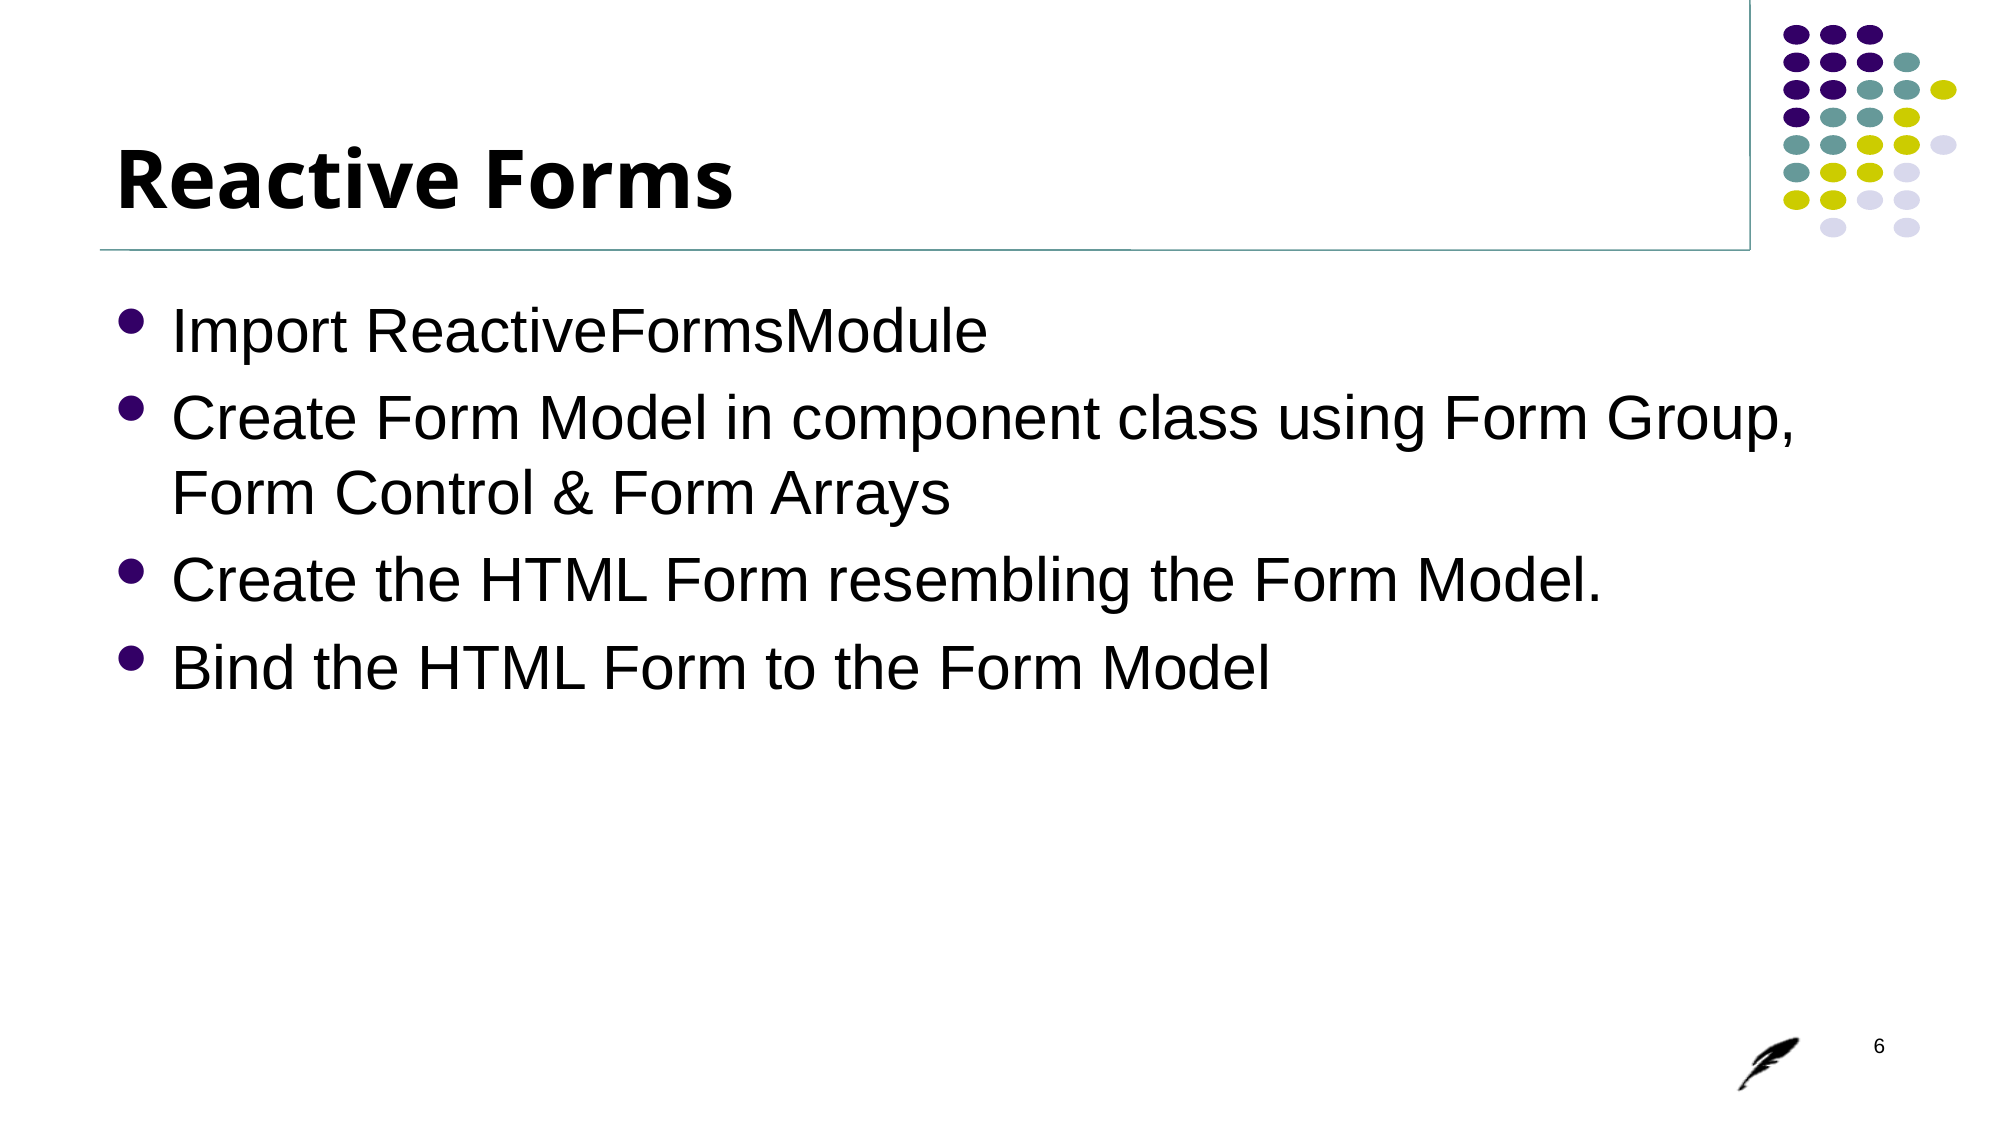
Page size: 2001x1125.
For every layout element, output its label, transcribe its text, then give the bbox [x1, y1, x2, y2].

list Import ReactiveFormsModule Create Form Model in component class using Form Group, Form Control & Form Arrays Create the HTML Form resembling the Form Model. Bind the HTML Form to the Form Model [99, 282, 1900, 1006]
slide_number 6 [1433, 1025, 1900, 1100]
title Reactive Forms [99, 20, 1750, 233]
